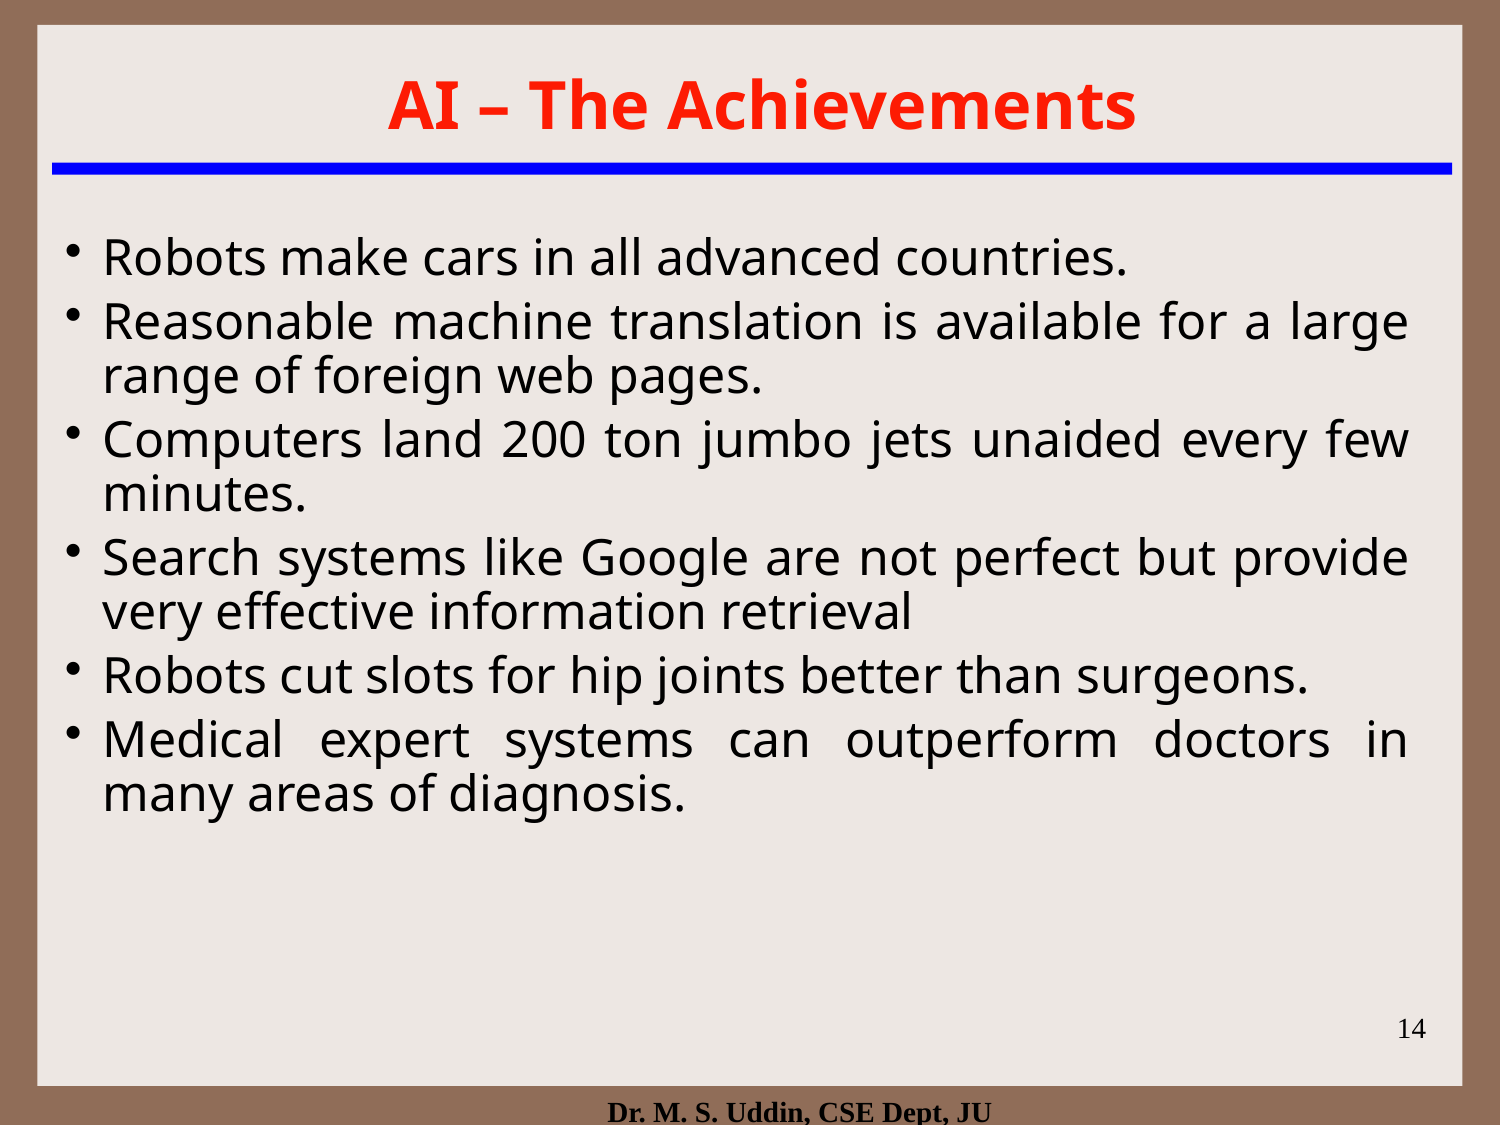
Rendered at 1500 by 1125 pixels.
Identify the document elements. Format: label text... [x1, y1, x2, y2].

slide_number 14 [1128, 1001, 1442, 1078]
text_box Robots make cars in all advanced countries. Reasonable machine translation is available for a large range of foreign web pages. Computers land 200 ton jumbo jets unaided every few minutes. Search systems like Google are not perfect but provide very effective information retrieval Robots cut slots for hip joints better than surgeons. Medical expert systems can outperform doctors in many areas of diagnosis. [50, 224, 1425, 925]
text_box AI – The Achievements [0, 62, 1500, 150]
footer Dr. M. S. Uddin, CSE Dept, JU [562, 1085, 1038, 1125]
